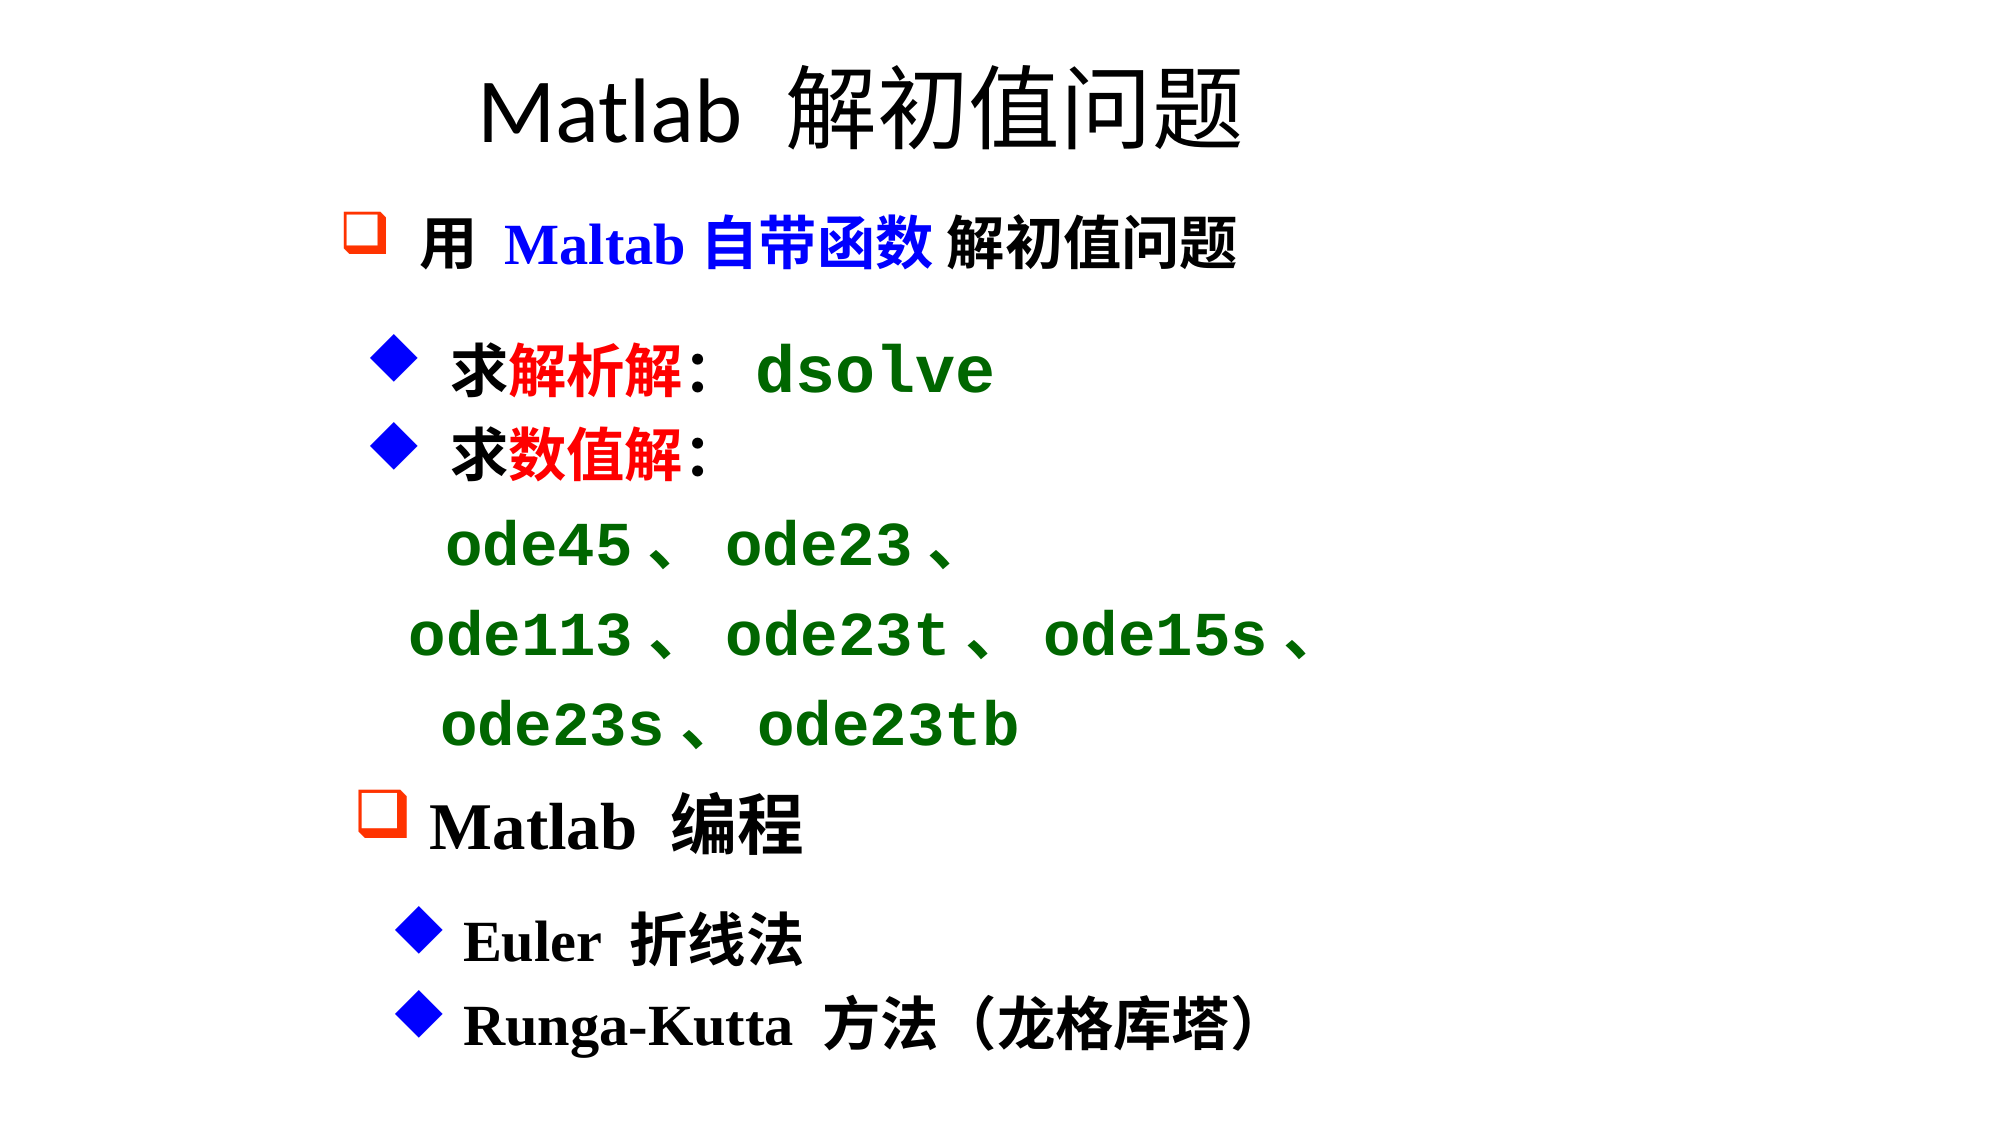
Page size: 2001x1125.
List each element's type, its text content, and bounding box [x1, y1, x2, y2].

text_box 求数值解： ode45、ode23、 ode113、ode23t、ode15s、 ode23s、ode23tb [350, 397, 1697, 766]
title Matlab 解初值问题 [462, 11, 1475, 184]
text_box 用 Maltab自带函数 解初值问题 [324, 184, 1600, 284]
text_box Matlab 编程 [338, 751, 1526, 871]
text_box Euler 折线法 Runga-Kutta 方法（龙格库塔） [375, 881, 1651, 1065]
text_box 求解析解：dsolve [350, 302, 1626, 397]
